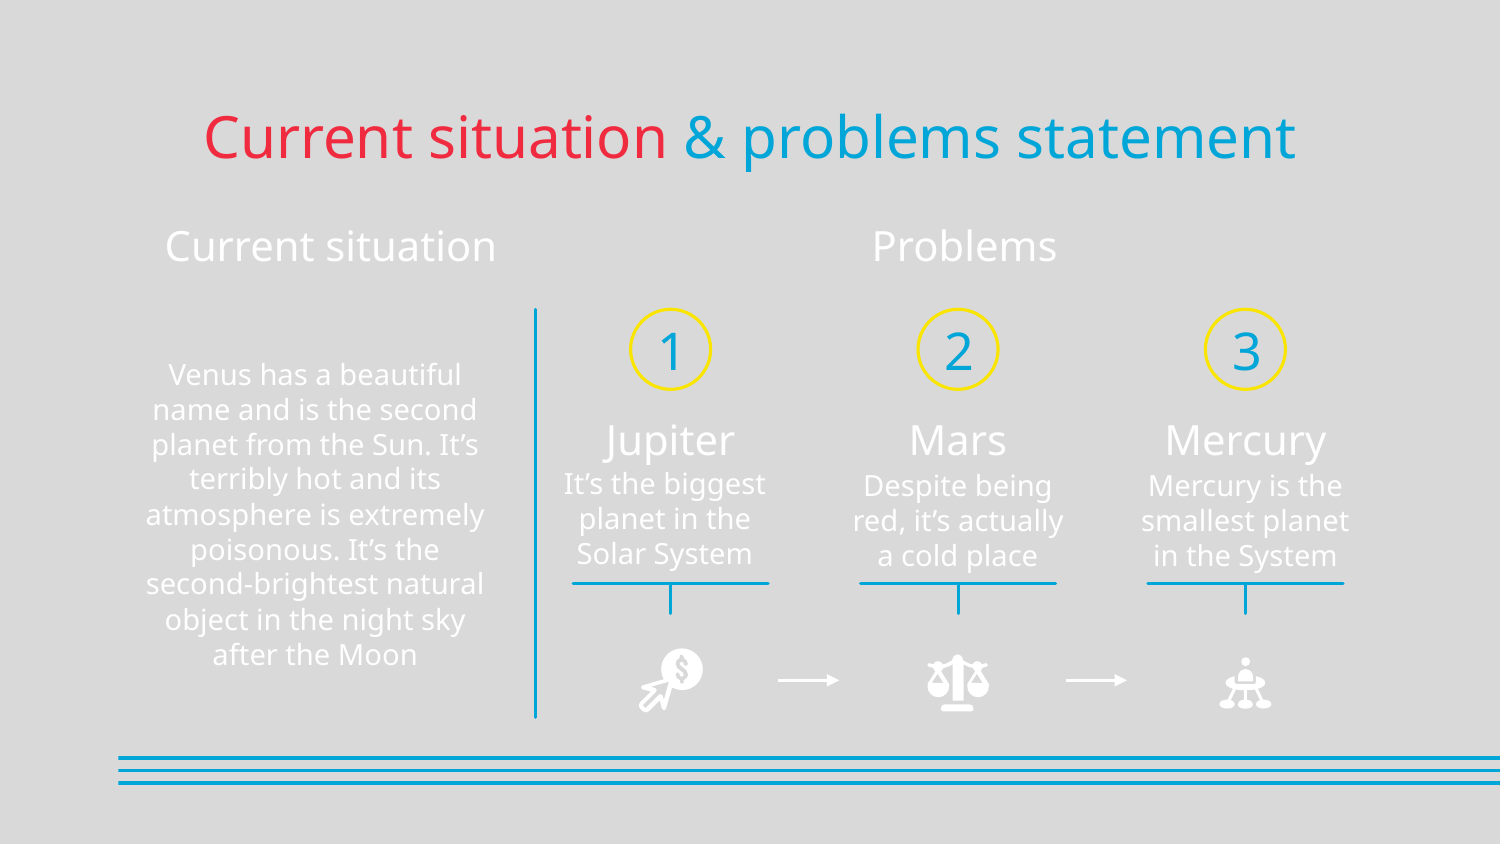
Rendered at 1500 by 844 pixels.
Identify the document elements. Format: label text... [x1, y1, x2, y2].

text_box Mercury is the smallest planet in the System [1122, 467, 1369, 573]
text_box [926, 654, 990, 712]
title Current situation & problems statement [118, 88, 1382, 183]
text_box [1219, 656, 1272, 709]
text_box Despite being red, it’s actually a cold place [834, 467, 1082, 573]
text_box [572, 583, 769, 614]
text_box Jupiter [547, 411, 794, 466]
text_box Current situation [118, 204, 513, 285]
text_box 2 [918, 309, 999, 390]
text_box Problems [547, 204, 1382, 285]
text_box [638, 648, 703, 713]
text_box 3 [1205, 309, 1286, 390]
text_box Mars [834, 411, 1082, 466]
text_box Mercury [1122, 411, 1369, 466]
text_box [860, 583, 1056, 614]
text_box 1 [630, 309, 711, 390]
text_box Venus has a beautiful name and is the second planet from the Sun. It’s terribly hot and its atmosphere is extremely poisonous. It’s the second-brightest natural object in the night sky after the Moon [118, 309, 513, 718]
text_box It’s the biggest planet in the Solar System [541, 465, 788, 571]
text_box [1147, 583, 1344, 614]
